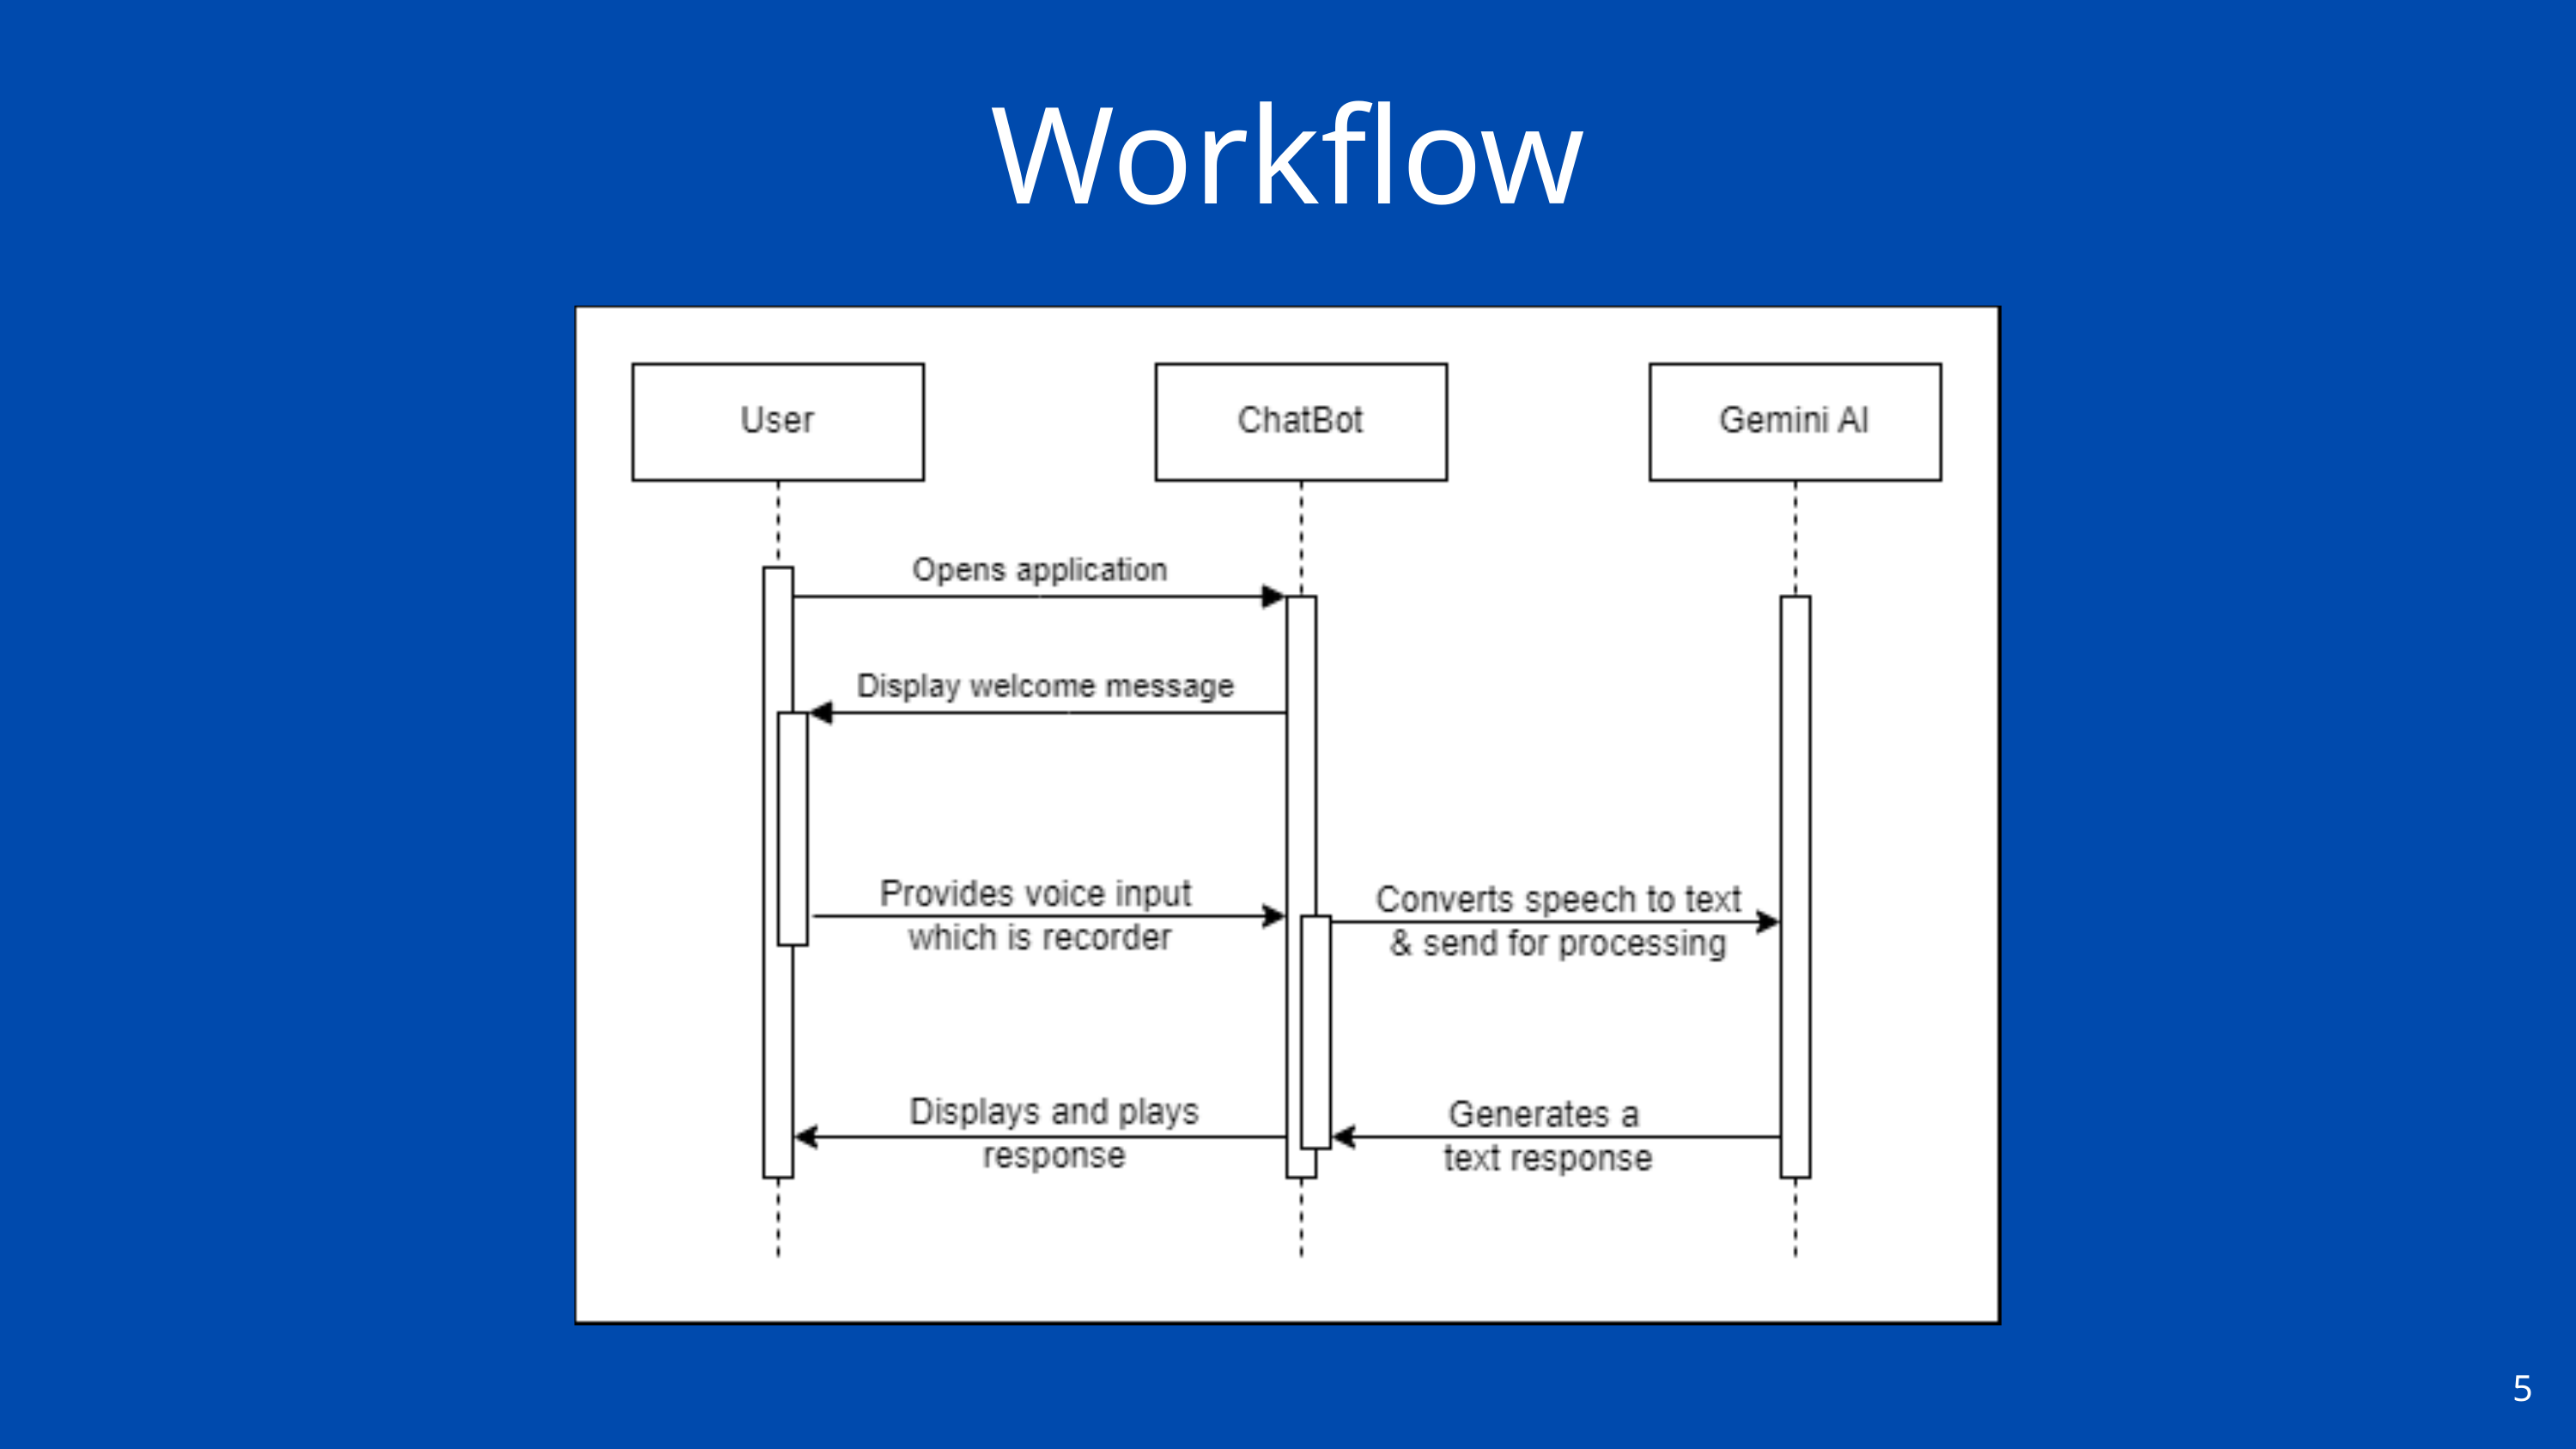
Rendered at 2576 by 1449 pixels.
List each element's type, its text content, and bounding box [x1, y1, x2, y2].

text_box Workflow [352, 42, 2224, 231]
text_box 5 [2512, 1358, 2534, 1410]
picture [574, 305, 2002, 1325]
